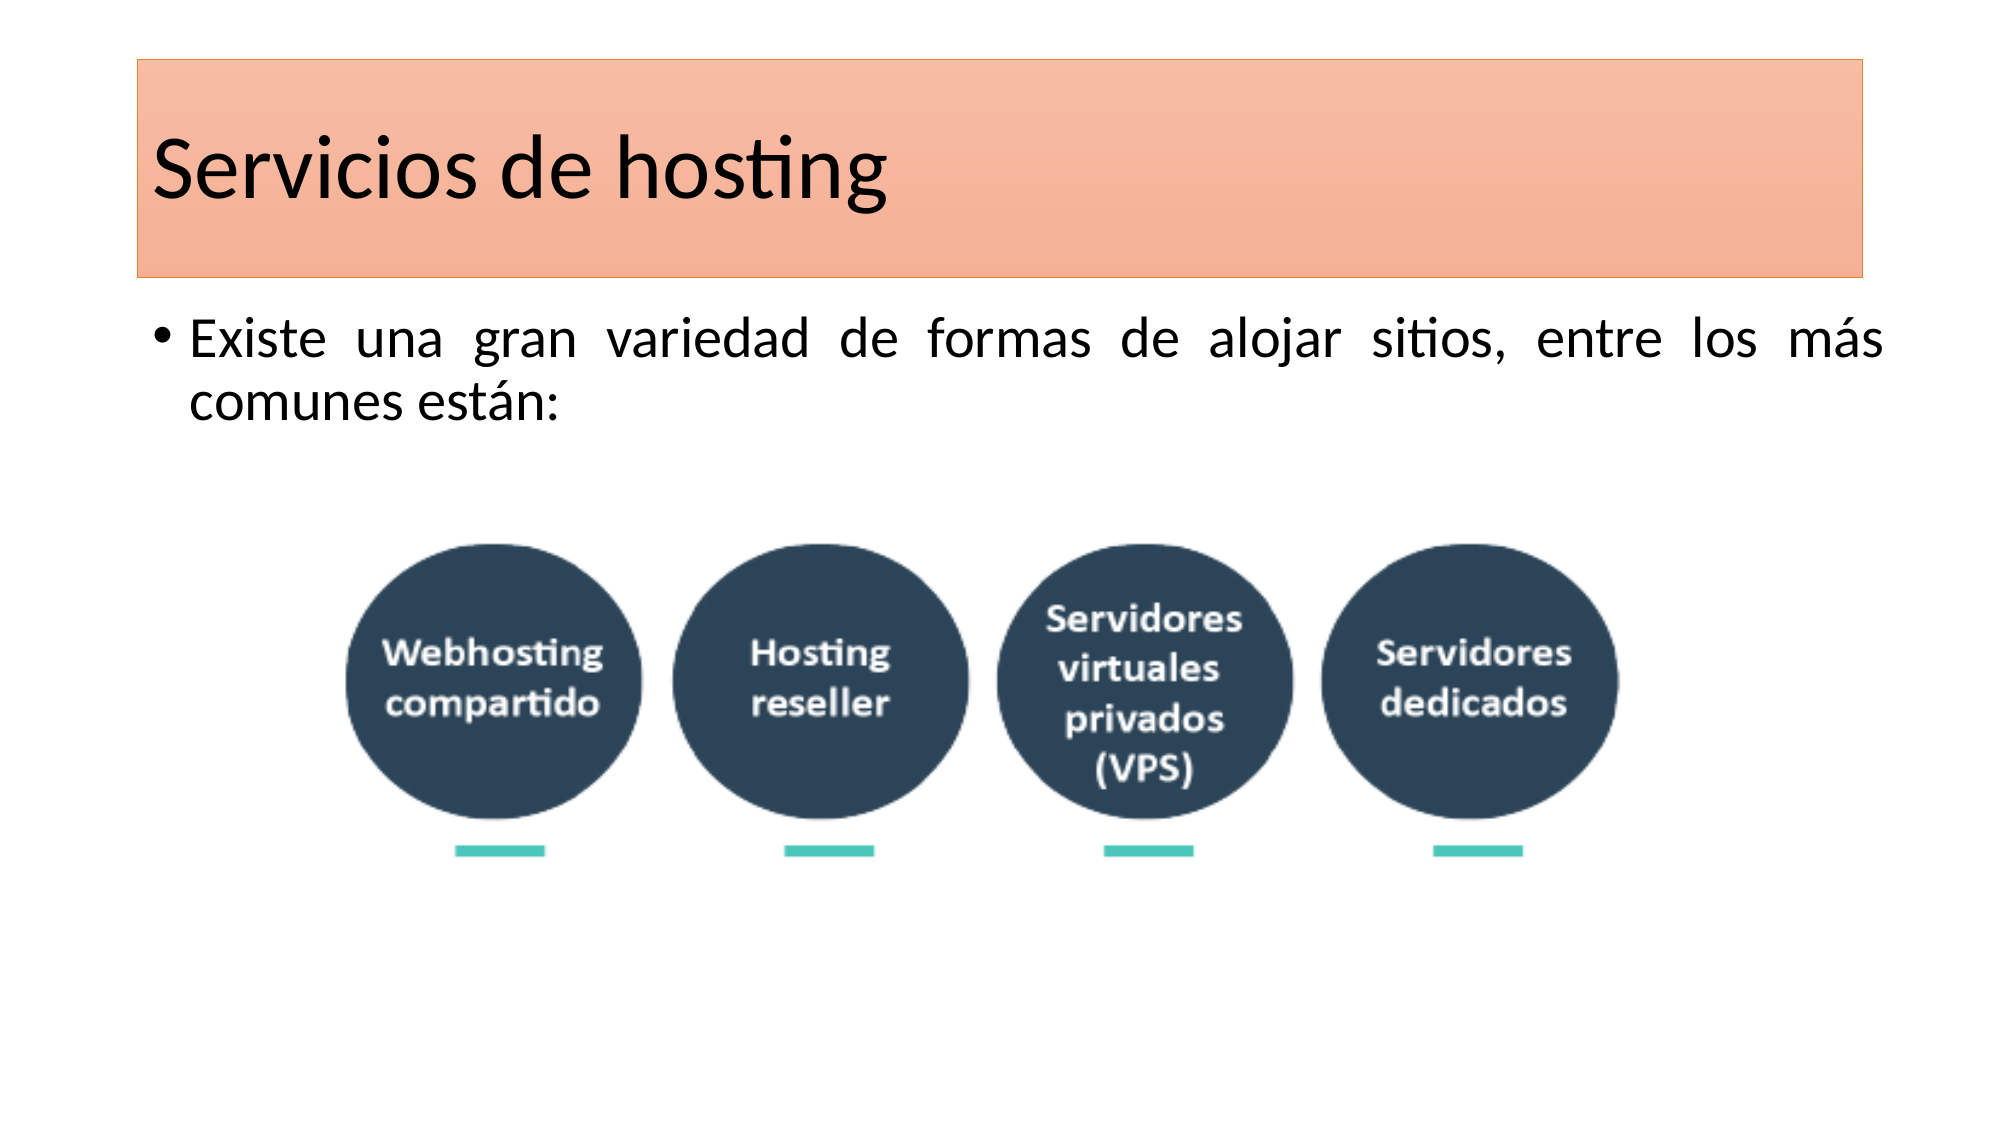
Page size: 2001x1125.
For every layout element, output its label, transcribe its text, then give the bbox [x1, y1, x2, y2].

list Existe una gran variedad de formas de alojar sitios, entre los más comunes están: [137, 299, 1901, 480]
title Servicios de hosting [137, 59, 1863, 278]
picture [257, 502, 1693, 900]
